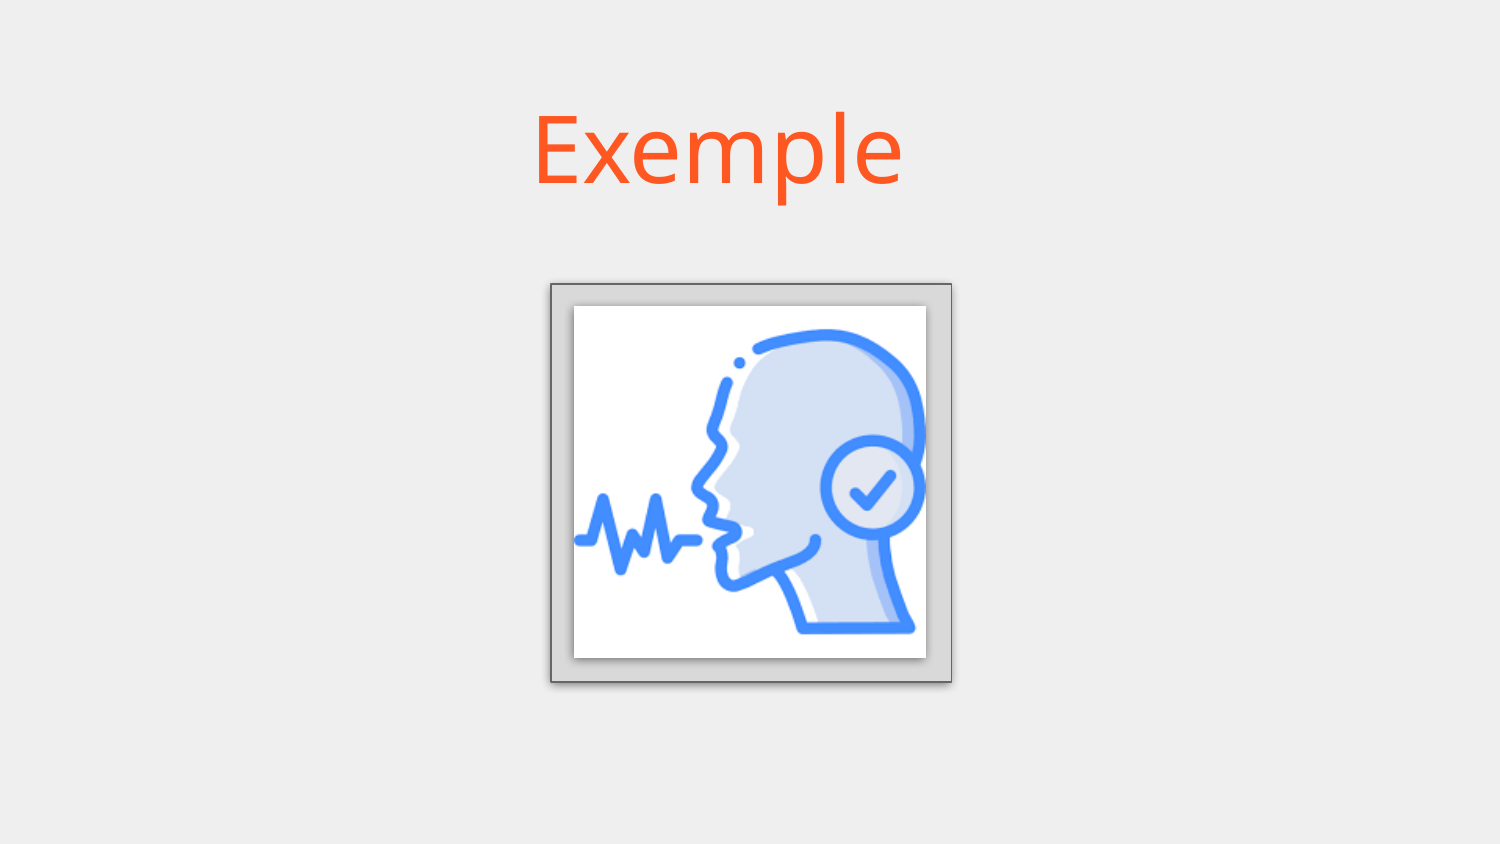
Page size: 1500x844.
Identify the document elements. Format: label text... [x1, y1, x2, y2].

title Exemple [514, 74, 986, 215]
picture [573, 305, 926, 659]
text_box [551, 284, 952, 682]
